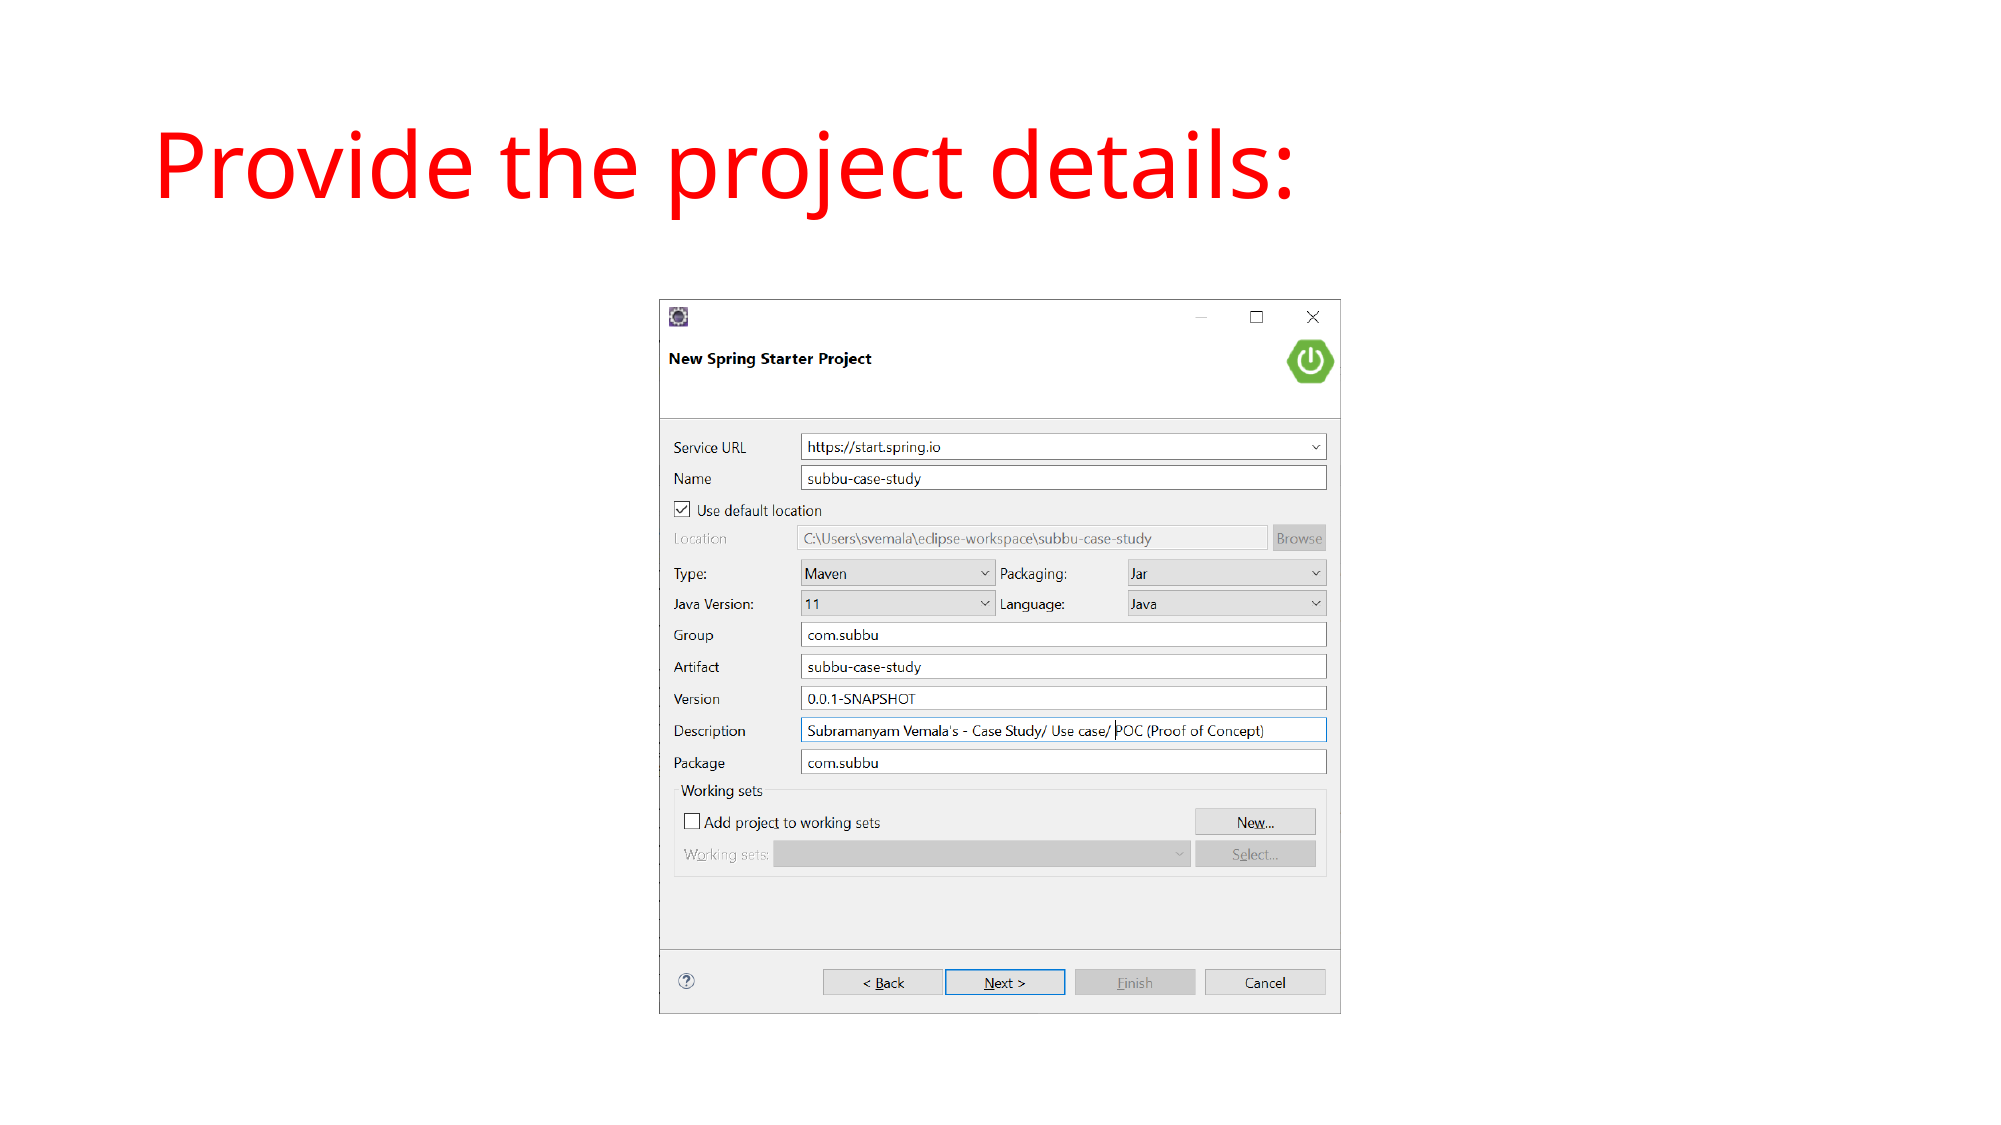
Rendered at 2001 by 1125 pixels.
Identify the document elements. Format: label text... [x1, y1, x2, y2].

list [659, 299, 1341, 1014]
title Provide the project details: [137, 59, 1863, 278]
